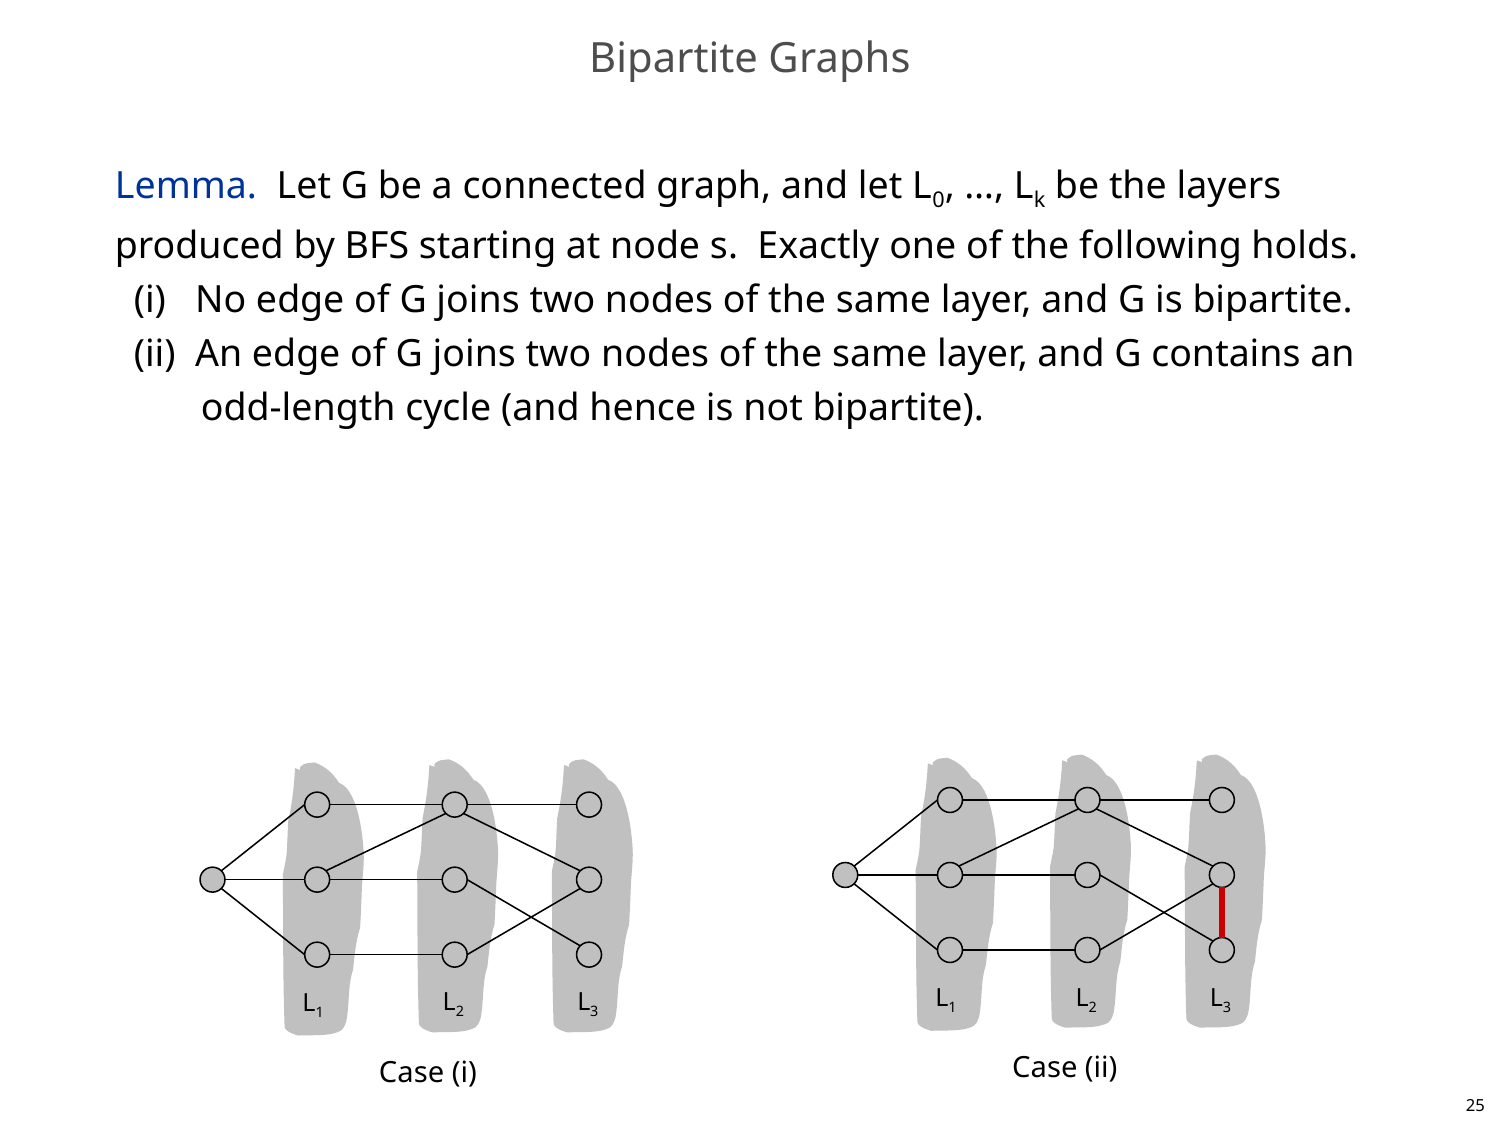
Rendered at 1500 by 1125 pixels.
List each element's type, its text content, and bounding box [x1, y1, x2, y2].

text_box Case (ii) [996, 1040, 1133, 1091]
text_box [1215, 862, 1235, 888]
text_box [853, 883, 938, 951]
text_box [581, 867, 602, 893]
text_box [937, 787, 963, 813]
text_box [1212, 938, 1235, 963]
text_box [1185, 754, 1266, 1028]
text_box [442, 942, 466, 968]
text_box L3 [1194, 973, 1247, 1023]
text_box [1099, 874, 1214, 942]
text_box L2 [1060, 973, 1113, 1023]
text_box [1075, 787, 1100, 813]
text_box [853, 799, 938, 867]
text_box L2 [427, 978, 480, 1028]
title Bipartite Graphs [0, 24, 1500, 100]
text_box [1050, 880, 1093, 949]
text_box [442, 792, 468, 818]
text_box Case (i) [363, 1045, 493, 1096]
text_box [466, 879, 581, 946]
text_box [1209, 787, 1235, 813]
text_box [305, 942, 330, 968]
text_box [916, 956, 987, 1031]
text_box L1 [287, 978, 339, 1028]
text_box [939, 937, 963, 963]
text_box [325, 813, 446, 871]
text_box [832, 862, 856, 888]
text_box [1082, 812, 1090, 863]
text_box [1096, 808, 1214, 867]
text_box [200, 867, 223, 893]
text_box [1075, 937, 1098, 963]
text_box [221, 888, 305, 955]
text_box [1050, 955, 1121, 1028]
list Lemma. Let G be a connected graph, and let L0, …, Lk be the layers produced by BFS starting at node s. Exactly one of the following holds. (i) No edge of G joins two nodes of the same layer, and G is bipartite. (ii) An edge of G joins two nodes of the same layer, and G contains an odd-length cycle (and hence is not bipartite). [99, 149, 1388, 1038]
text_box L1 [920, 974, 972, 1024]
text_box [579, 942, 602, 968]
text_box [937, 879, 995, 949]
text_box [463, 813, 581, 871]
text_box [442, 867, 464, 893]
text_box L3 [562, 978, 614, 1028]
text_box [304, 867, 329, 893]
slide_number 25 [1187, 1087, 1500, 1125]
text_box [1075, 862, 1096, 888]
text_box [958, 808, 1079, 867]
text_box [221, 804, 305, 871]
text_box [304, 792, 330, 818]
text_box [924, 757, 988, 799]
text_box [576, 792, 602, 818]
text_box [942, 811, 953, 864]
text_box [1058, 754, 1124, 799]
text_box [937, 862, 962, 888]
